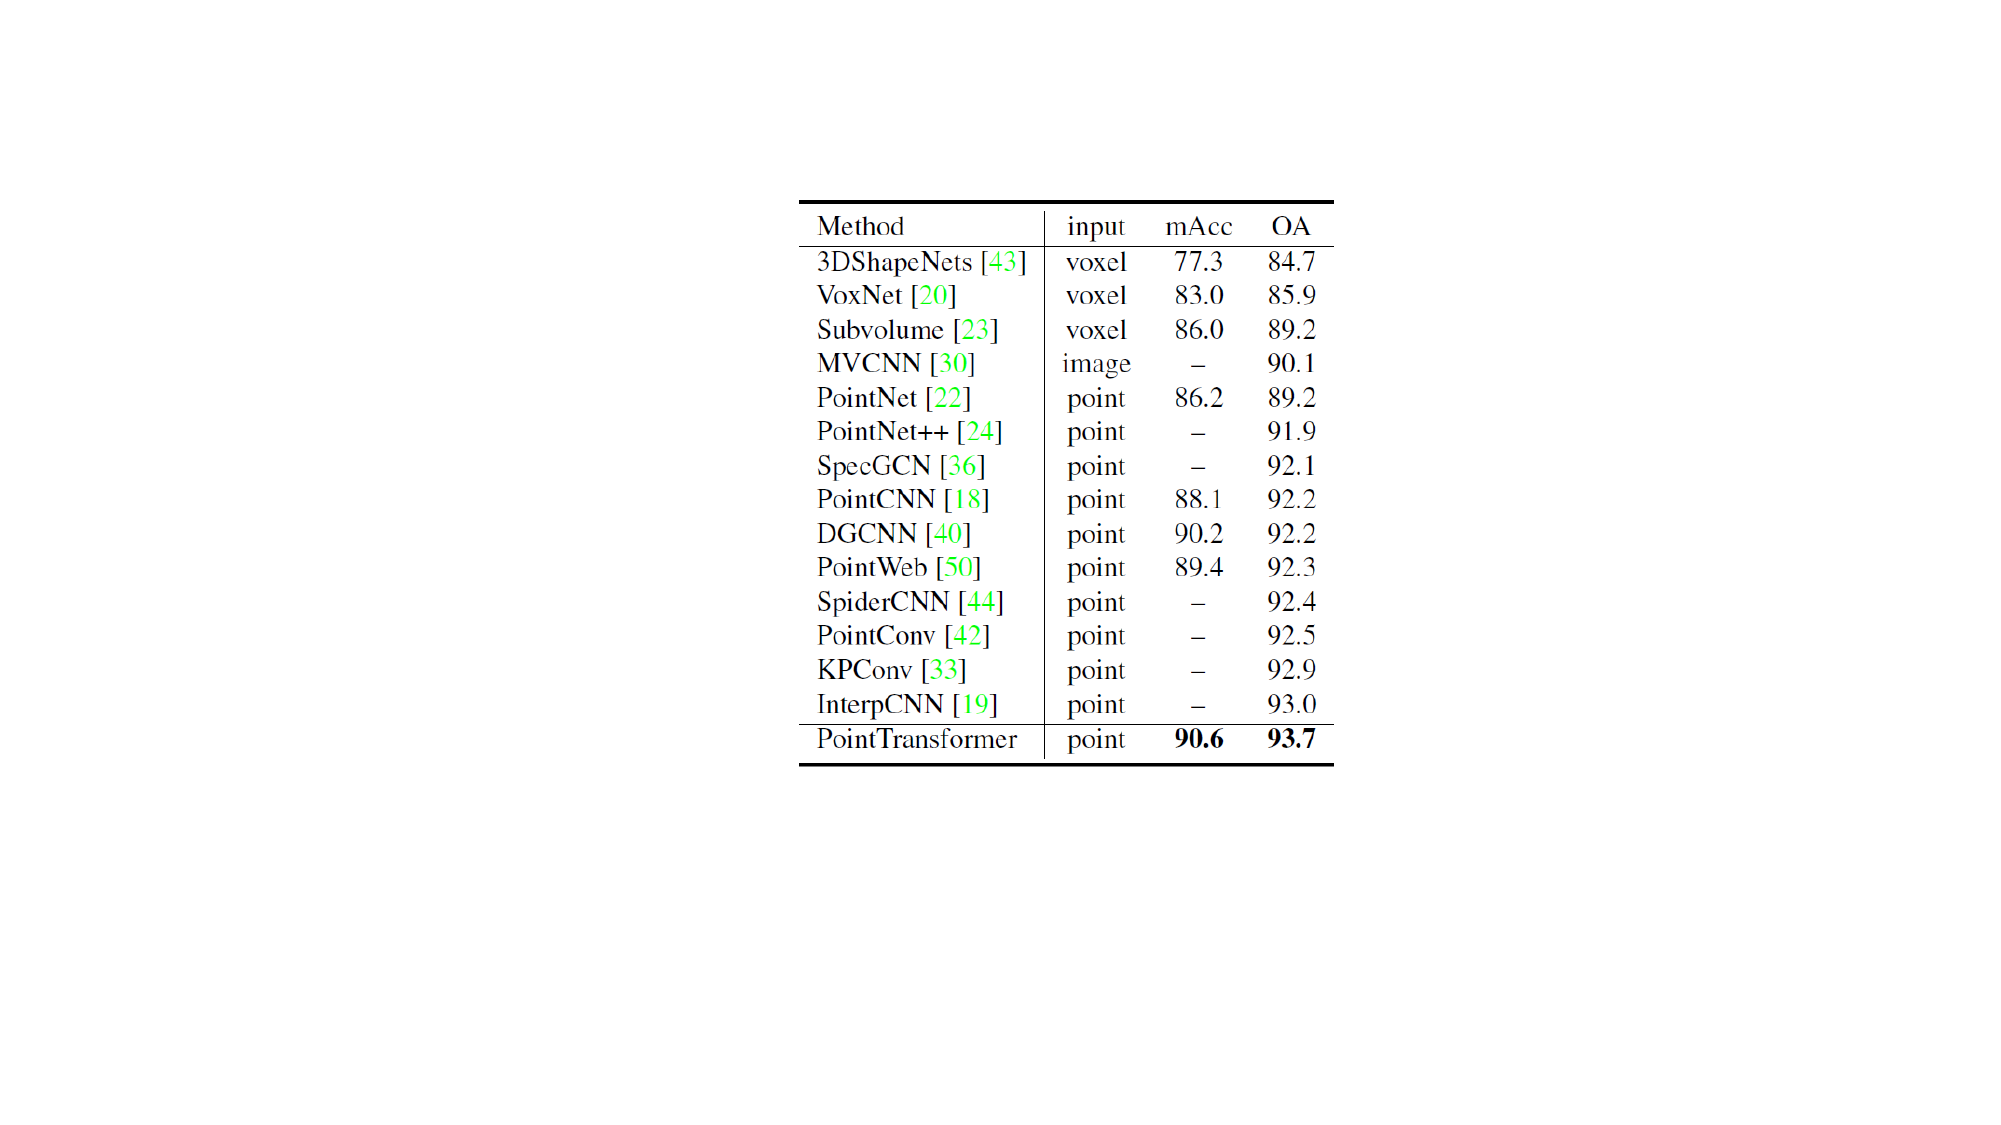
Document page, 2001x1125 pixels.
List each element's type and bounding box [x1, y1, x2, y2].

picture [793, 194, 1341, 767]
